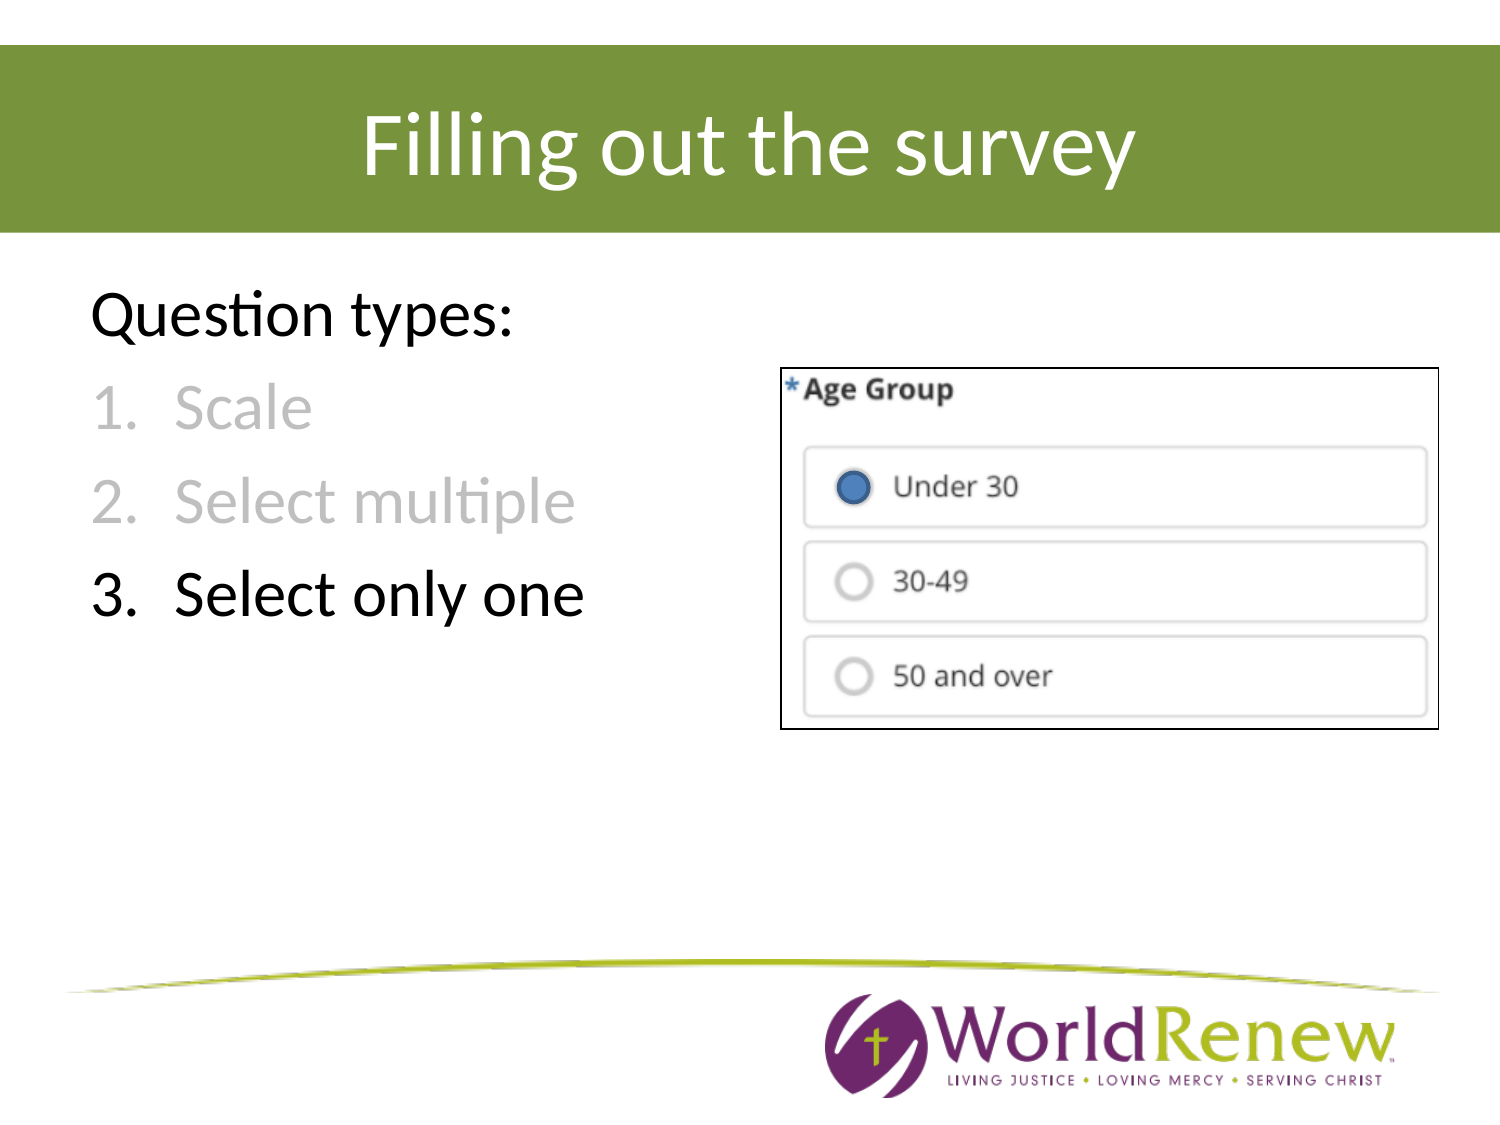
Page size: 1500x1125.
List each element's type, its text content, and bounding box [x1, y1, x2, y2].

picture [781, 368, 1439, 729]
picture [47, 959, 1456, 1098]
title Filling out the survey [0, 45, 1500, 233]
list Question types: Scale Select multiple Select only one [75, 262, 752, 957]
